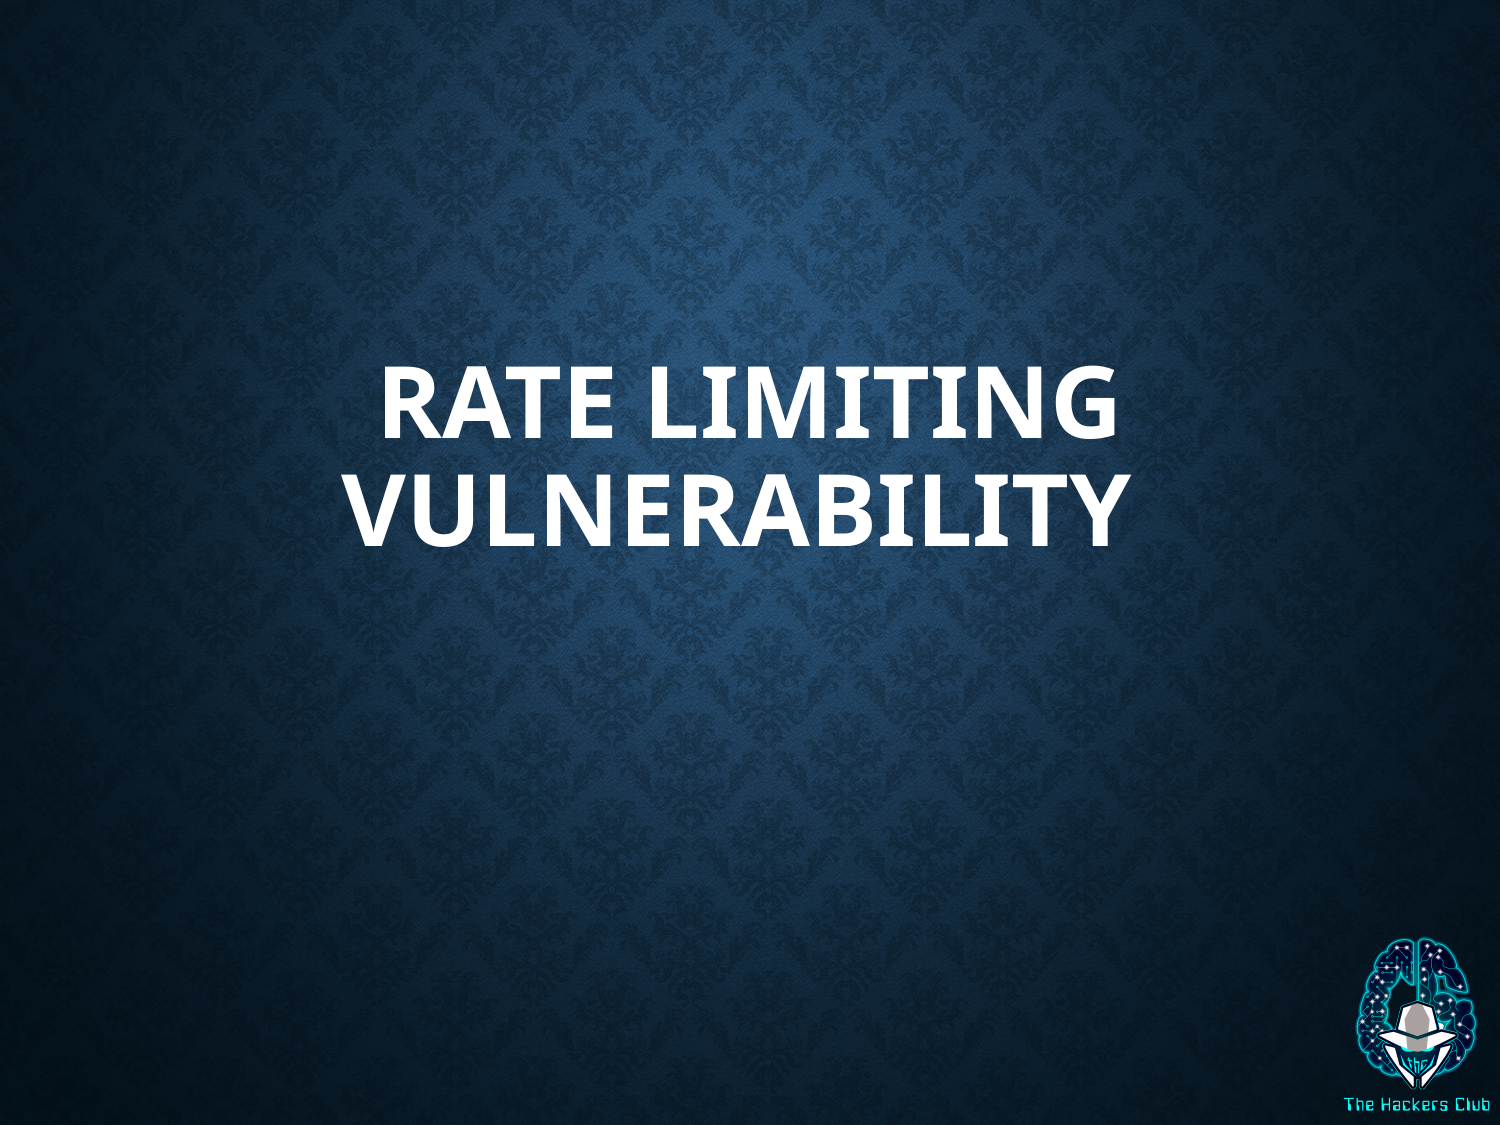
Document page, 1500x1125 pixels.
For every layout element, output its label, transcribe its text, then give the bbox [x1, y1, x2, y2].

picture [1332, 931, 1500, 1125]
title Rate Limiting Vulnerability [112, 184, 1388, 576]
